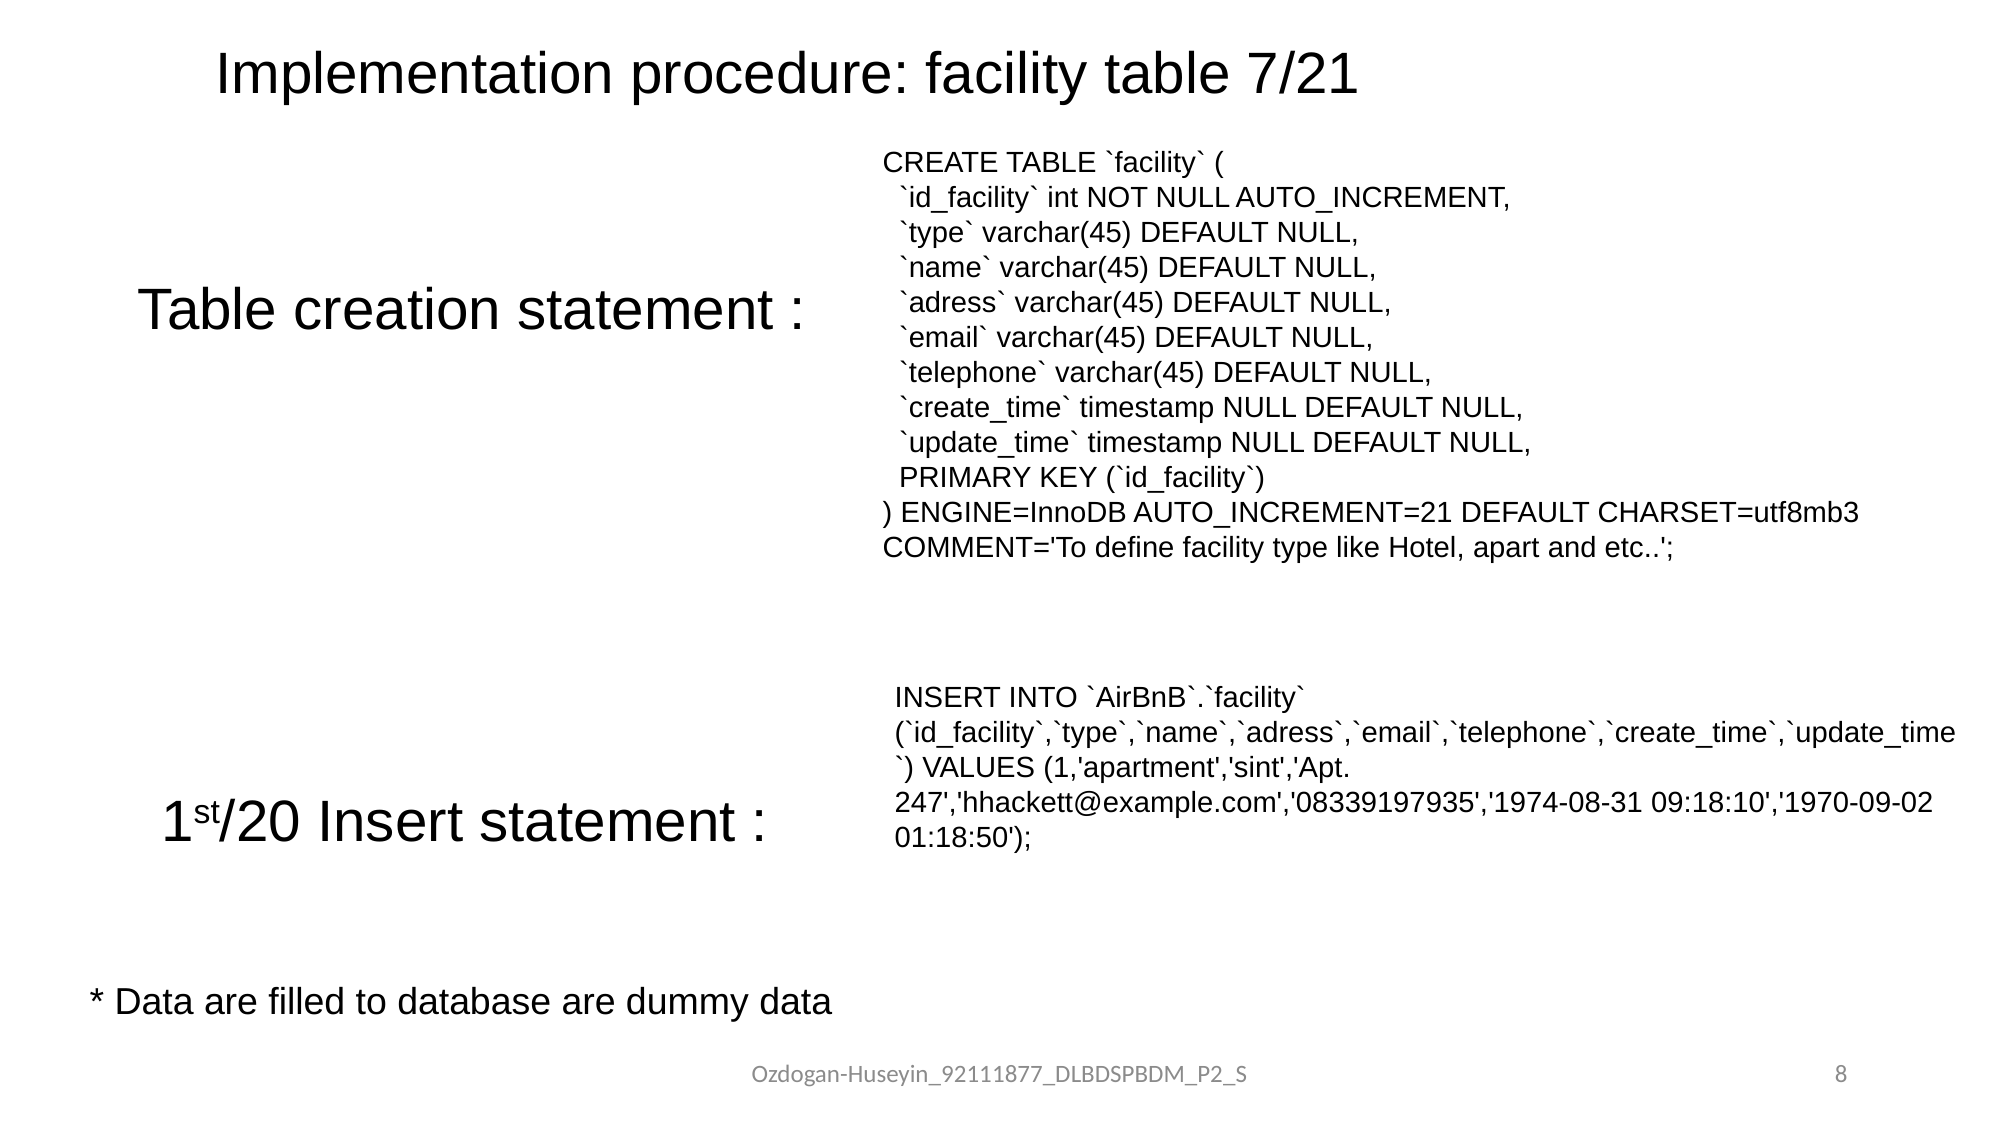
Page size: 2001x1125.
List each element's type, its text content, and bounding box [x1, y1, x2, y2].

text_box INSERT INTO `AirBnB`.`facility` (`id_facility`,`type`,`name`,`adress`,`email`,`telephone`,`create_time`,`update_time`) VALUES (1,'apartment','sint','Apt. 247','hhackett@example.com','08339197935','1974-08-31 09:18:10','1970-09-02 01:18:50'); [894, 623, 1966, 1013]
slide_number 8 [1412, 1042, 1863, 1103]
footer Ozdogan-Huseyin_92111877_DLBDSPBDM_P2_S [662, 1042, 1338, 1103]
title Implementation procedure: facility table 7/21 [35, 35, 1542, 106]
text_box Table creation statement : [66, 277, 879, 336]
text_box CREATE TABLE `facility` ( `id_facility` int NOT NULL AUTO_INCREMENT, `type` varchar(45) DEFAULT NULL, `name` varchar(45) DEFAULT NULL, `adress` varchar(45) DEFAULT NULL, `email` varchar(45) DEFAULT NULL, `telephone` varchar(45) DEFAULT NULL, `create_time` timestamp NULL DEFAULT NULL, `update_time` timestamp NULL DEFAULT NULL, PRIMARY KEY (`id_facility`) ) ENGINE=InnoDB AUTO_INCREMENT=21 DEFAULT CHARSET=utf8mb3 COMMENT='To define facility type like Hotel, apart and etc..'; [882, 117, 2000, 589]
text_box 1st/20 Insert statement : [58, 788, 872, 848]
text_box * Data are filled to database are dummy data [86, 956, 836, 1043]
